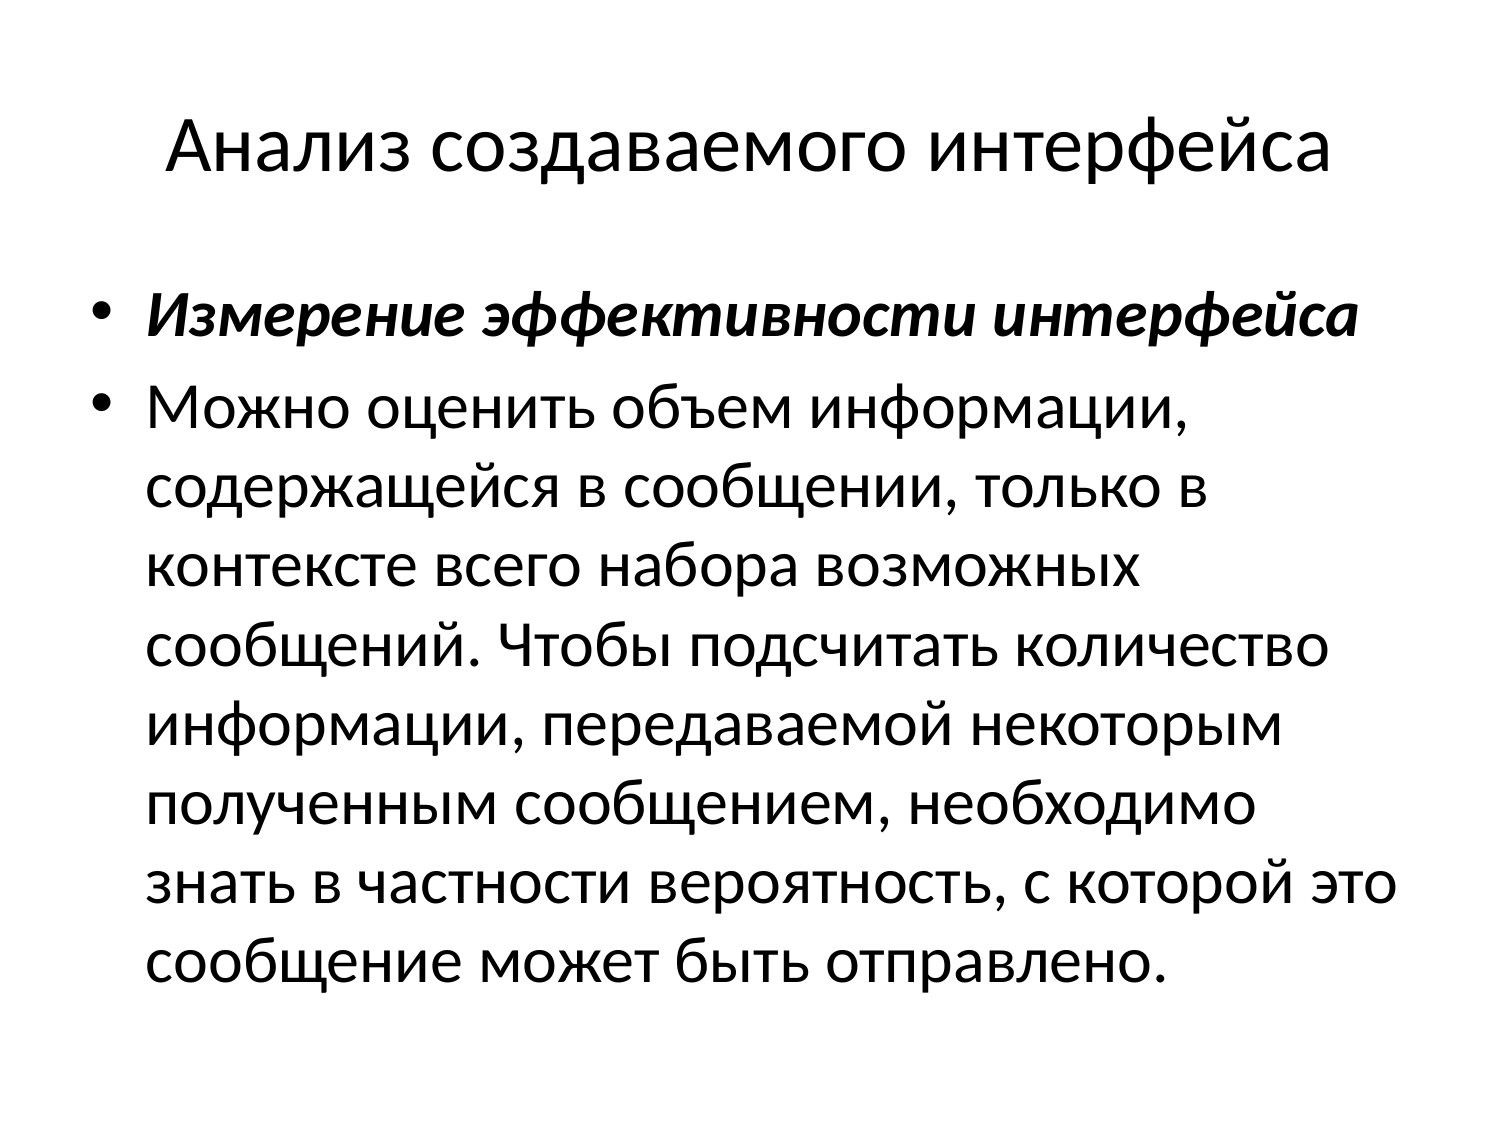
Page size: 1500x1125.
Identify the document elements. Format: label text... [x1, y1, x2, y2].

list Измерение эффективности интерфейса Можно оценить объем информации, содержащейся в сообщении, только в контексте всего набора возможных сообщений. Чтобы подсчитать количество информации, передаваемой некоторым полученным сообщением, необходимо знать в частности вероятность, с которой это сообщение может быть отправлено. [75, 262, 1425, 1005]
title Анализ создаваемого интерфейса [75, 45, 1425, 233]
